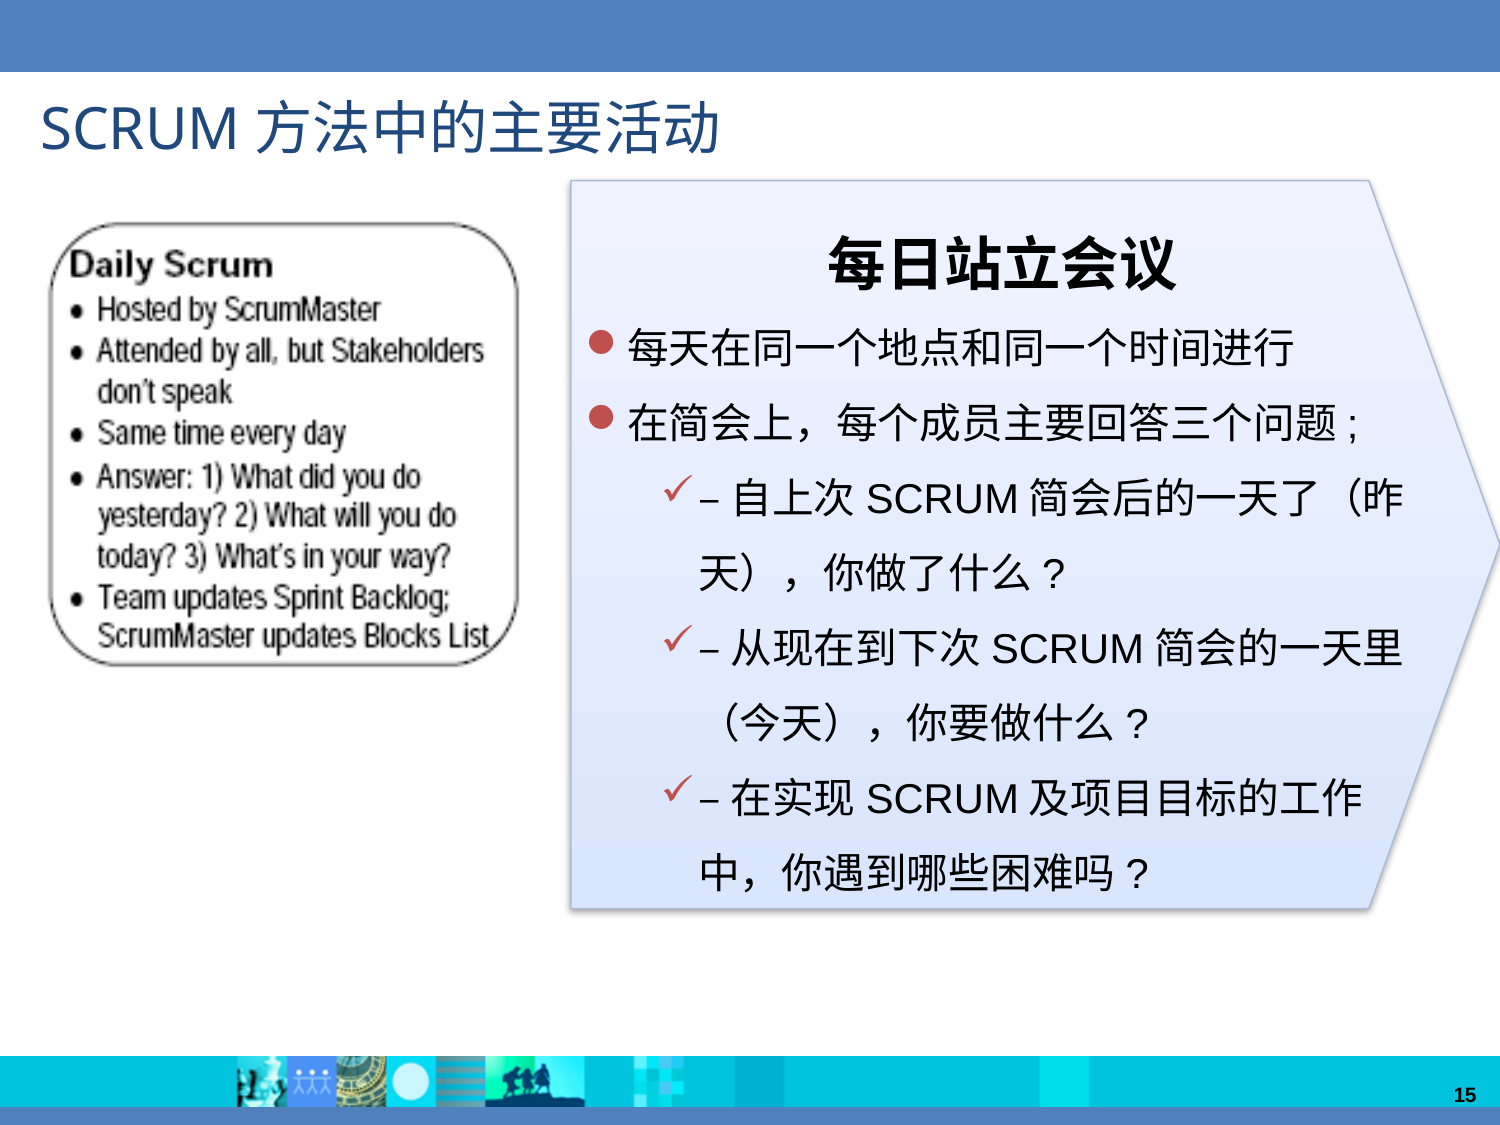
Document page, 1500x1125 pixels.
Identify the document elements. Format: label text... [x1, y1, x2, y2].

picture [40, 212, 526, 674]
text_box 每日站立会议 每天在同一个地点和同一个时间进行 在简会上，每个成员主要回答三个问题; –自上次SCRUM简会后的一天了（昨天），你做了什么? –从现在到下次SCRUM简会的一天里（今天），你要做什么? –在实现SCRUM及项目目标的工作中，你遇到哪些困难吗? [570, 179, 1500, 910]
picture [0, 1056, 1500, 1107]
slide_number 15 [1366, 1081, 1477, 1107]
title SCRUM方法中的主要活动 [25, 91, 1477, 171]
